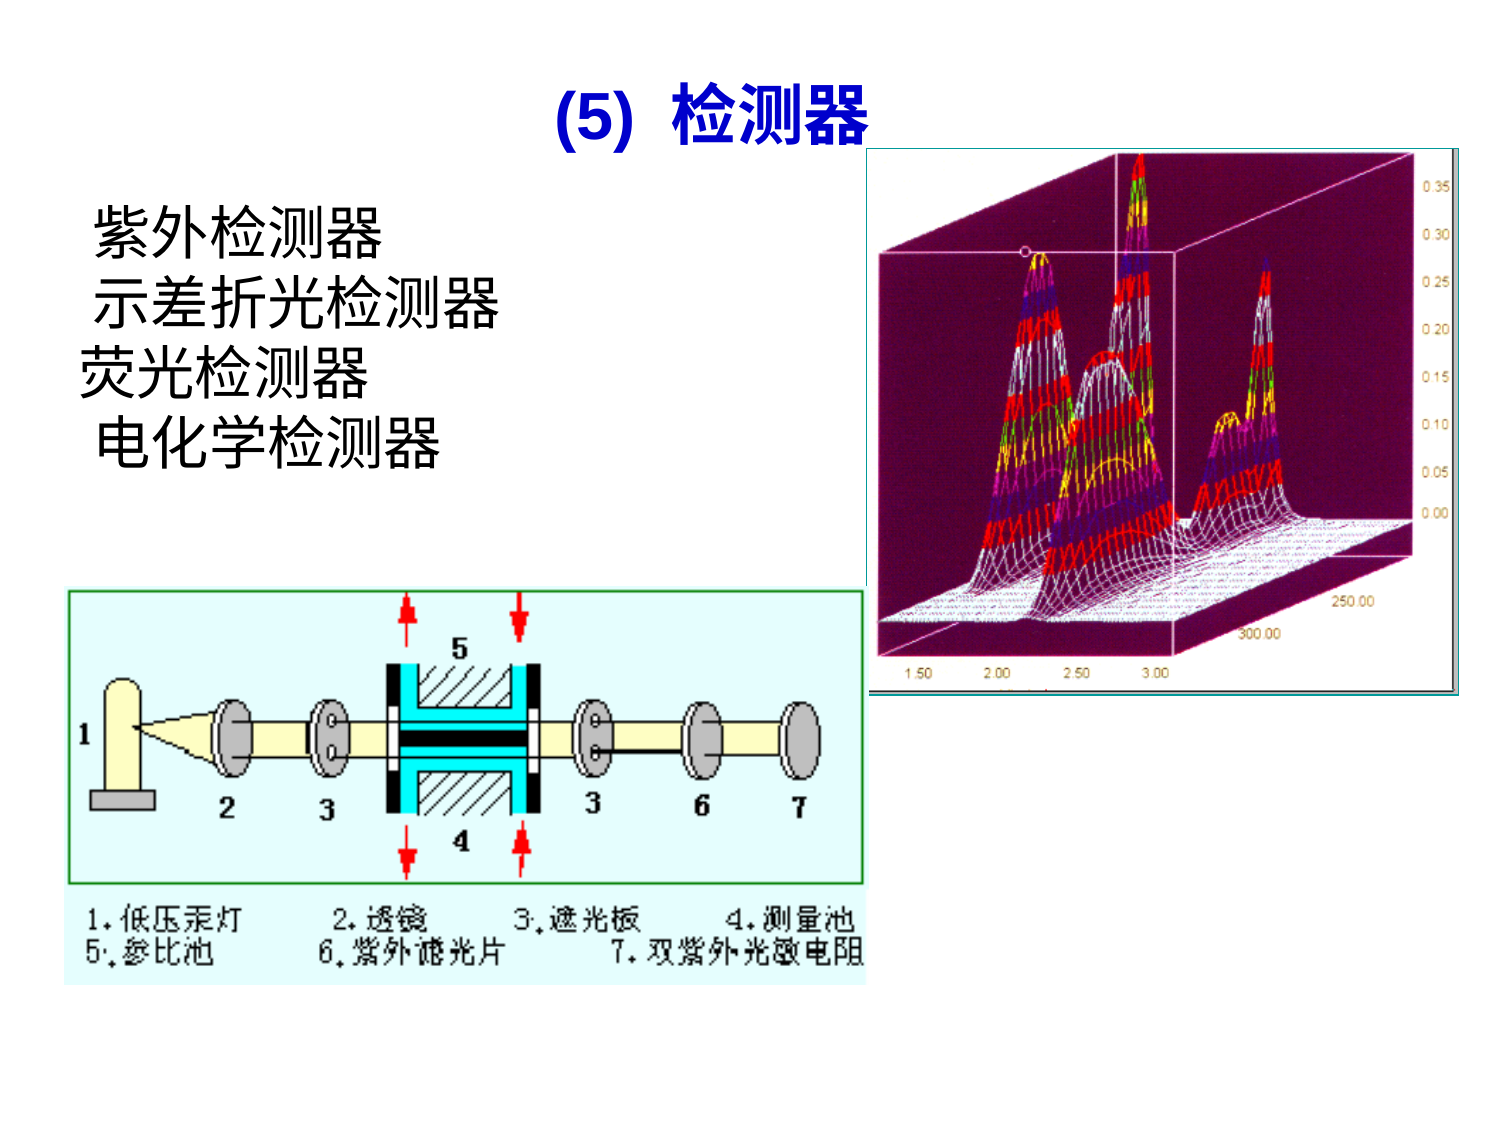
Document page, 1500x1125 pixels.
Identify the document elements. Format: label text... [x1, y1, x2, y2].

text_box 紫外检测器 示差折光检测器 荧光检测器 电化学检测器 [24, 174, 861, 484]
picture [64, 148, 1458, 985]
title (5) 检测器 [75, 37, 1350, 174]
